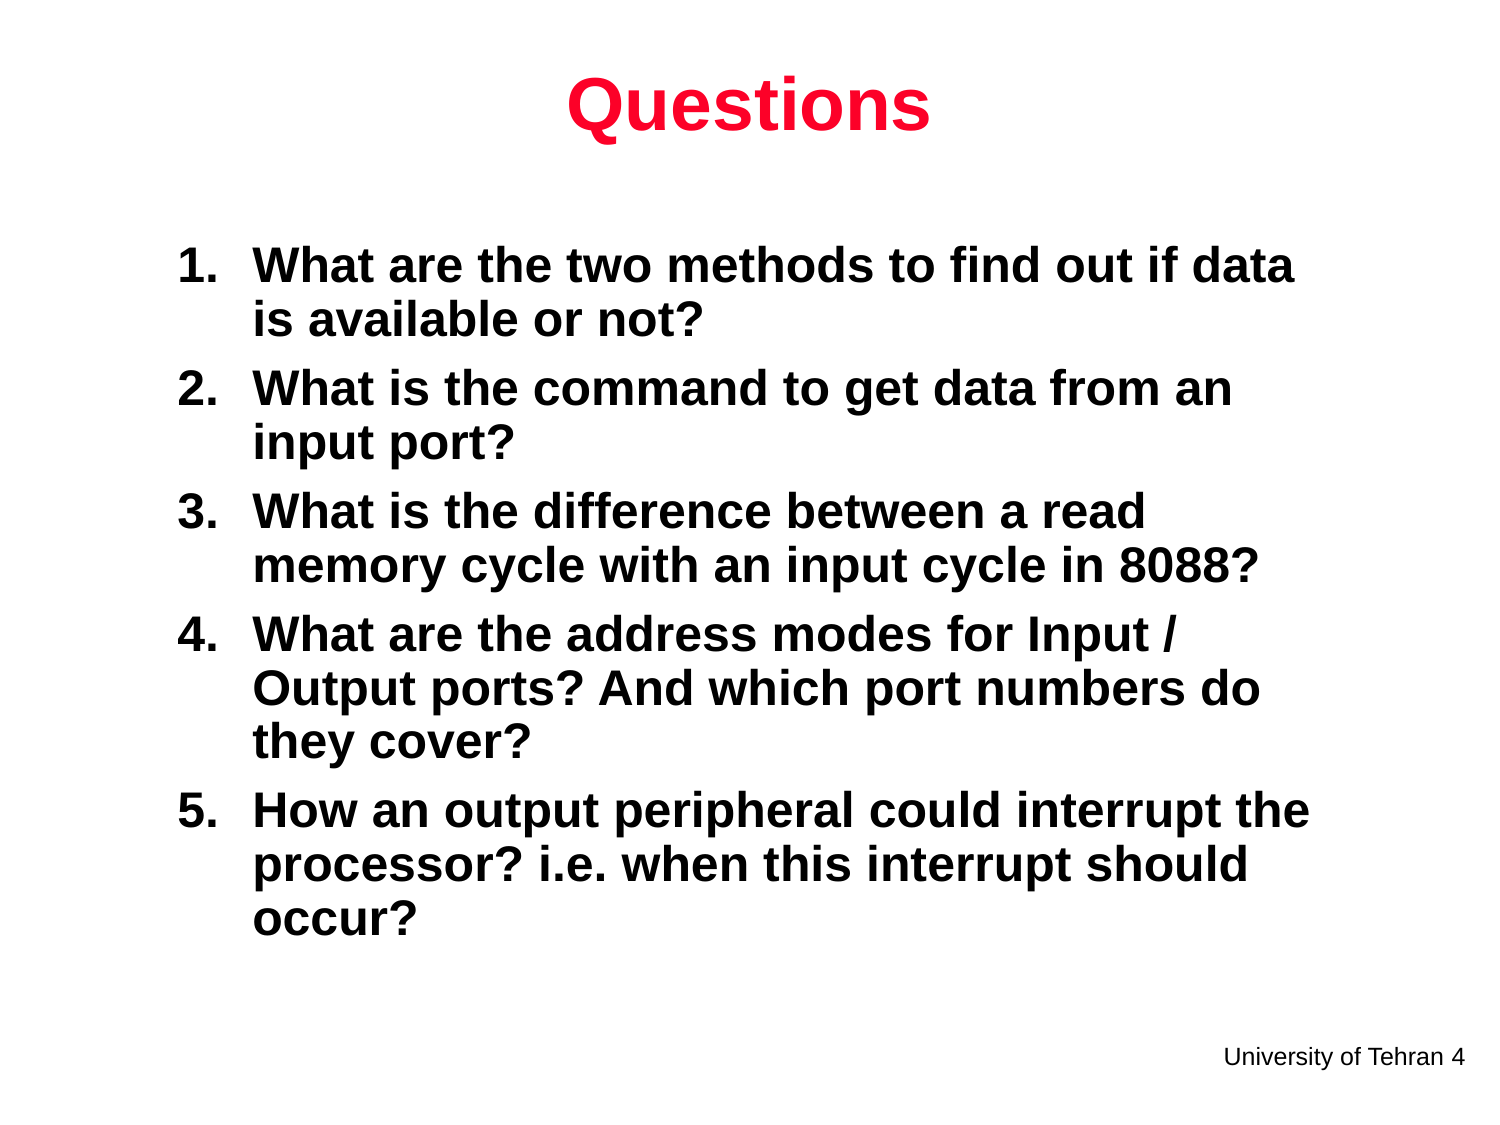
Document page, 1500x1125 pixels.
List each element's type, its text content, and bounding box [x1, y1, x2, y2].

list What are the two methods to find out if data is available or not? What is the command to get data from an input port? What is the difference between a read memory cycle with an input cycle in 8088? What are the address modes for Input / Output ports? And which port numbers do they cover? How an output peripheral could interrupt the processor? i.e. when this interrupt should occur? [162, 231, 1338, 1000]
title Questions [162, 12, 1338, 200]
